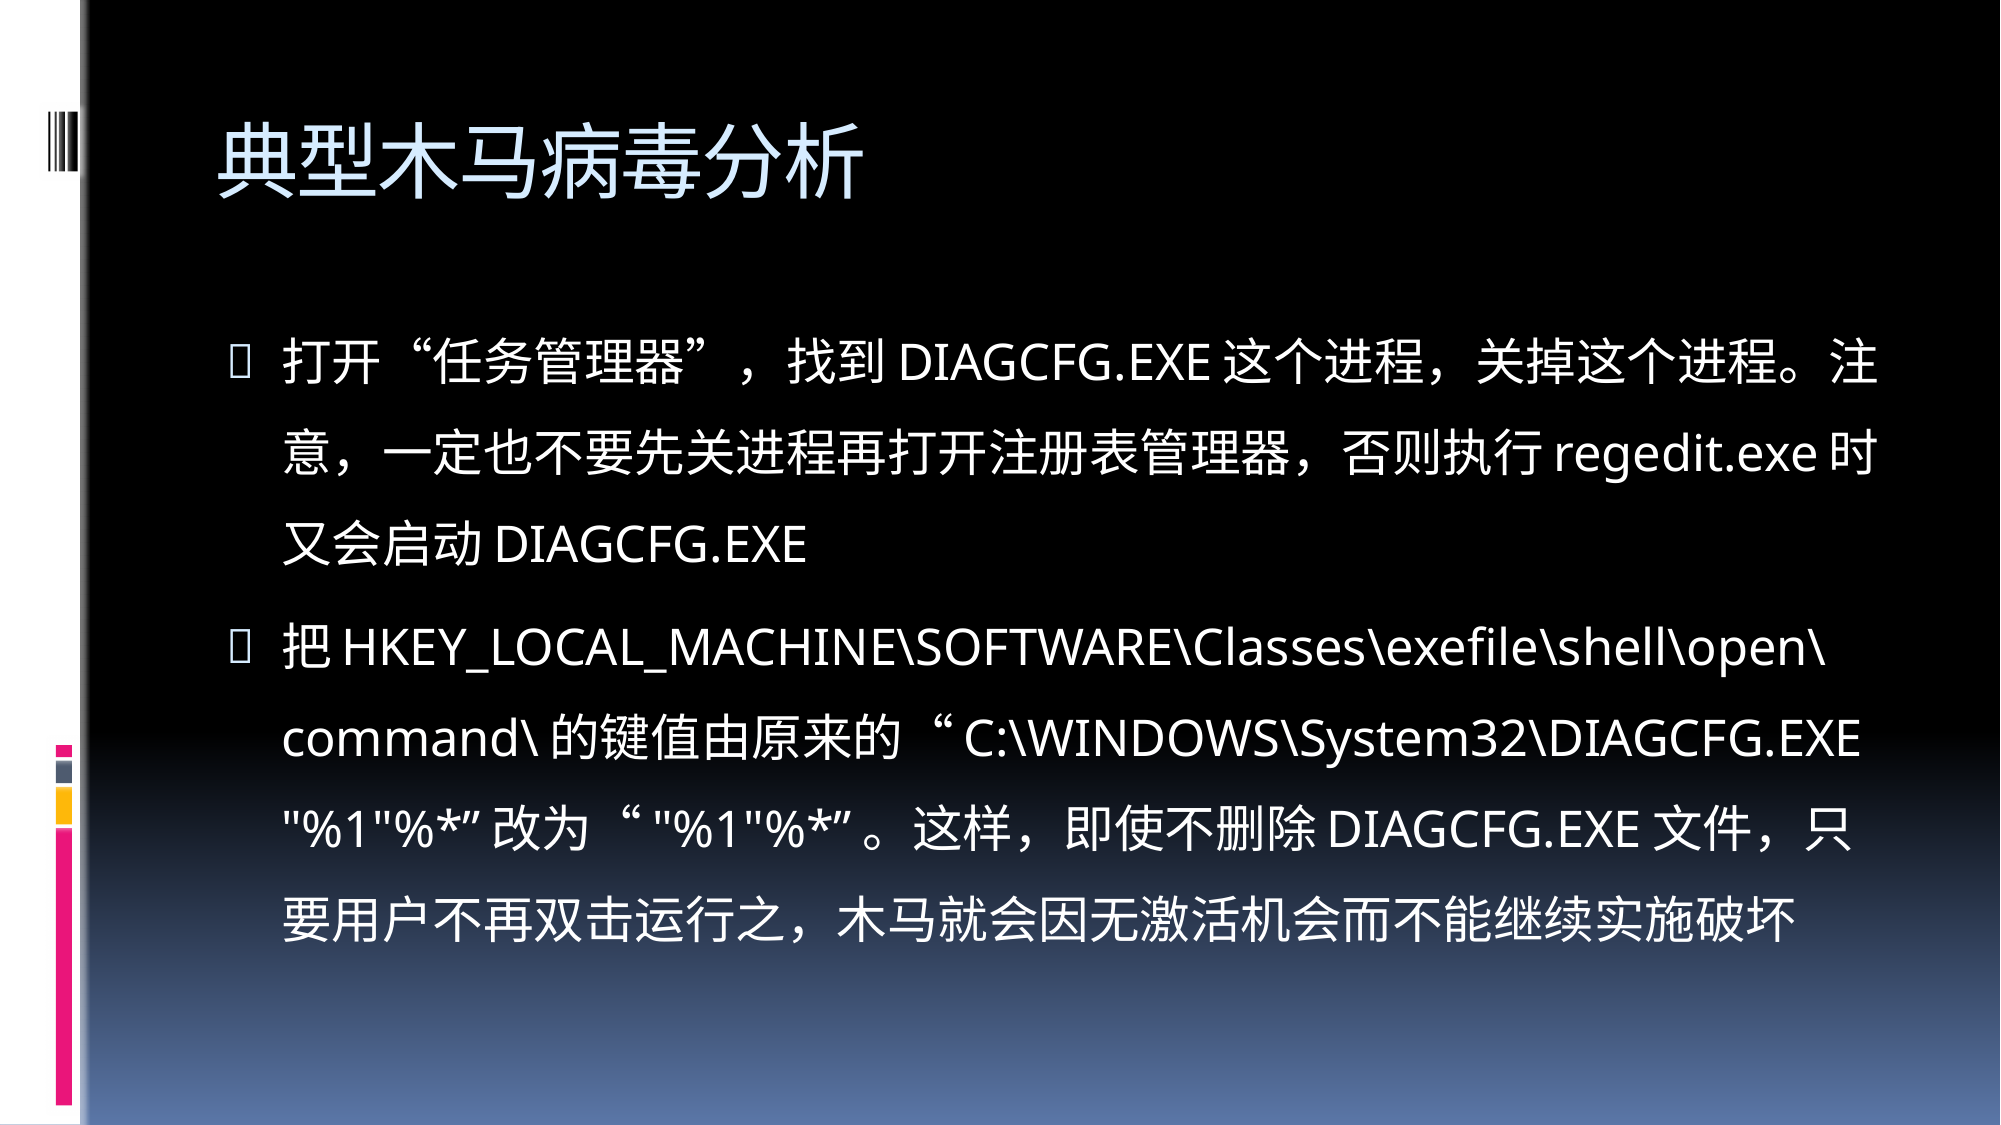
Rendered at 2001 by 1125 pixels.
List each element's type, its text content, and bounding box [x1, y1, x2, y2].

title 典型木马病毒分析 [200, 83, 1900, 234]
list 打开“任务管理器”，找到DIAGCFG.EXE这个进程，关掉这个进程。注意，一定也不要先关进程再打开注册表管理器，否则执行regedit.exe时又会启动DIAGCFG.EXE 把HKEY_LOCAL_MACHINE\SOFTWARE\Classes\exefile\shell\open\command\的键值由原来的“C:\WINDOWS\System32\DIAGCFG.EXE "%1"%*”改为“"%1"%*”。这样，即使不删除DIAGCFG.EXE文件，只要用户不再双击运行之，木马就会因无激活机会而不能继续实施破坏 [200, 292, 1900, 1043]
